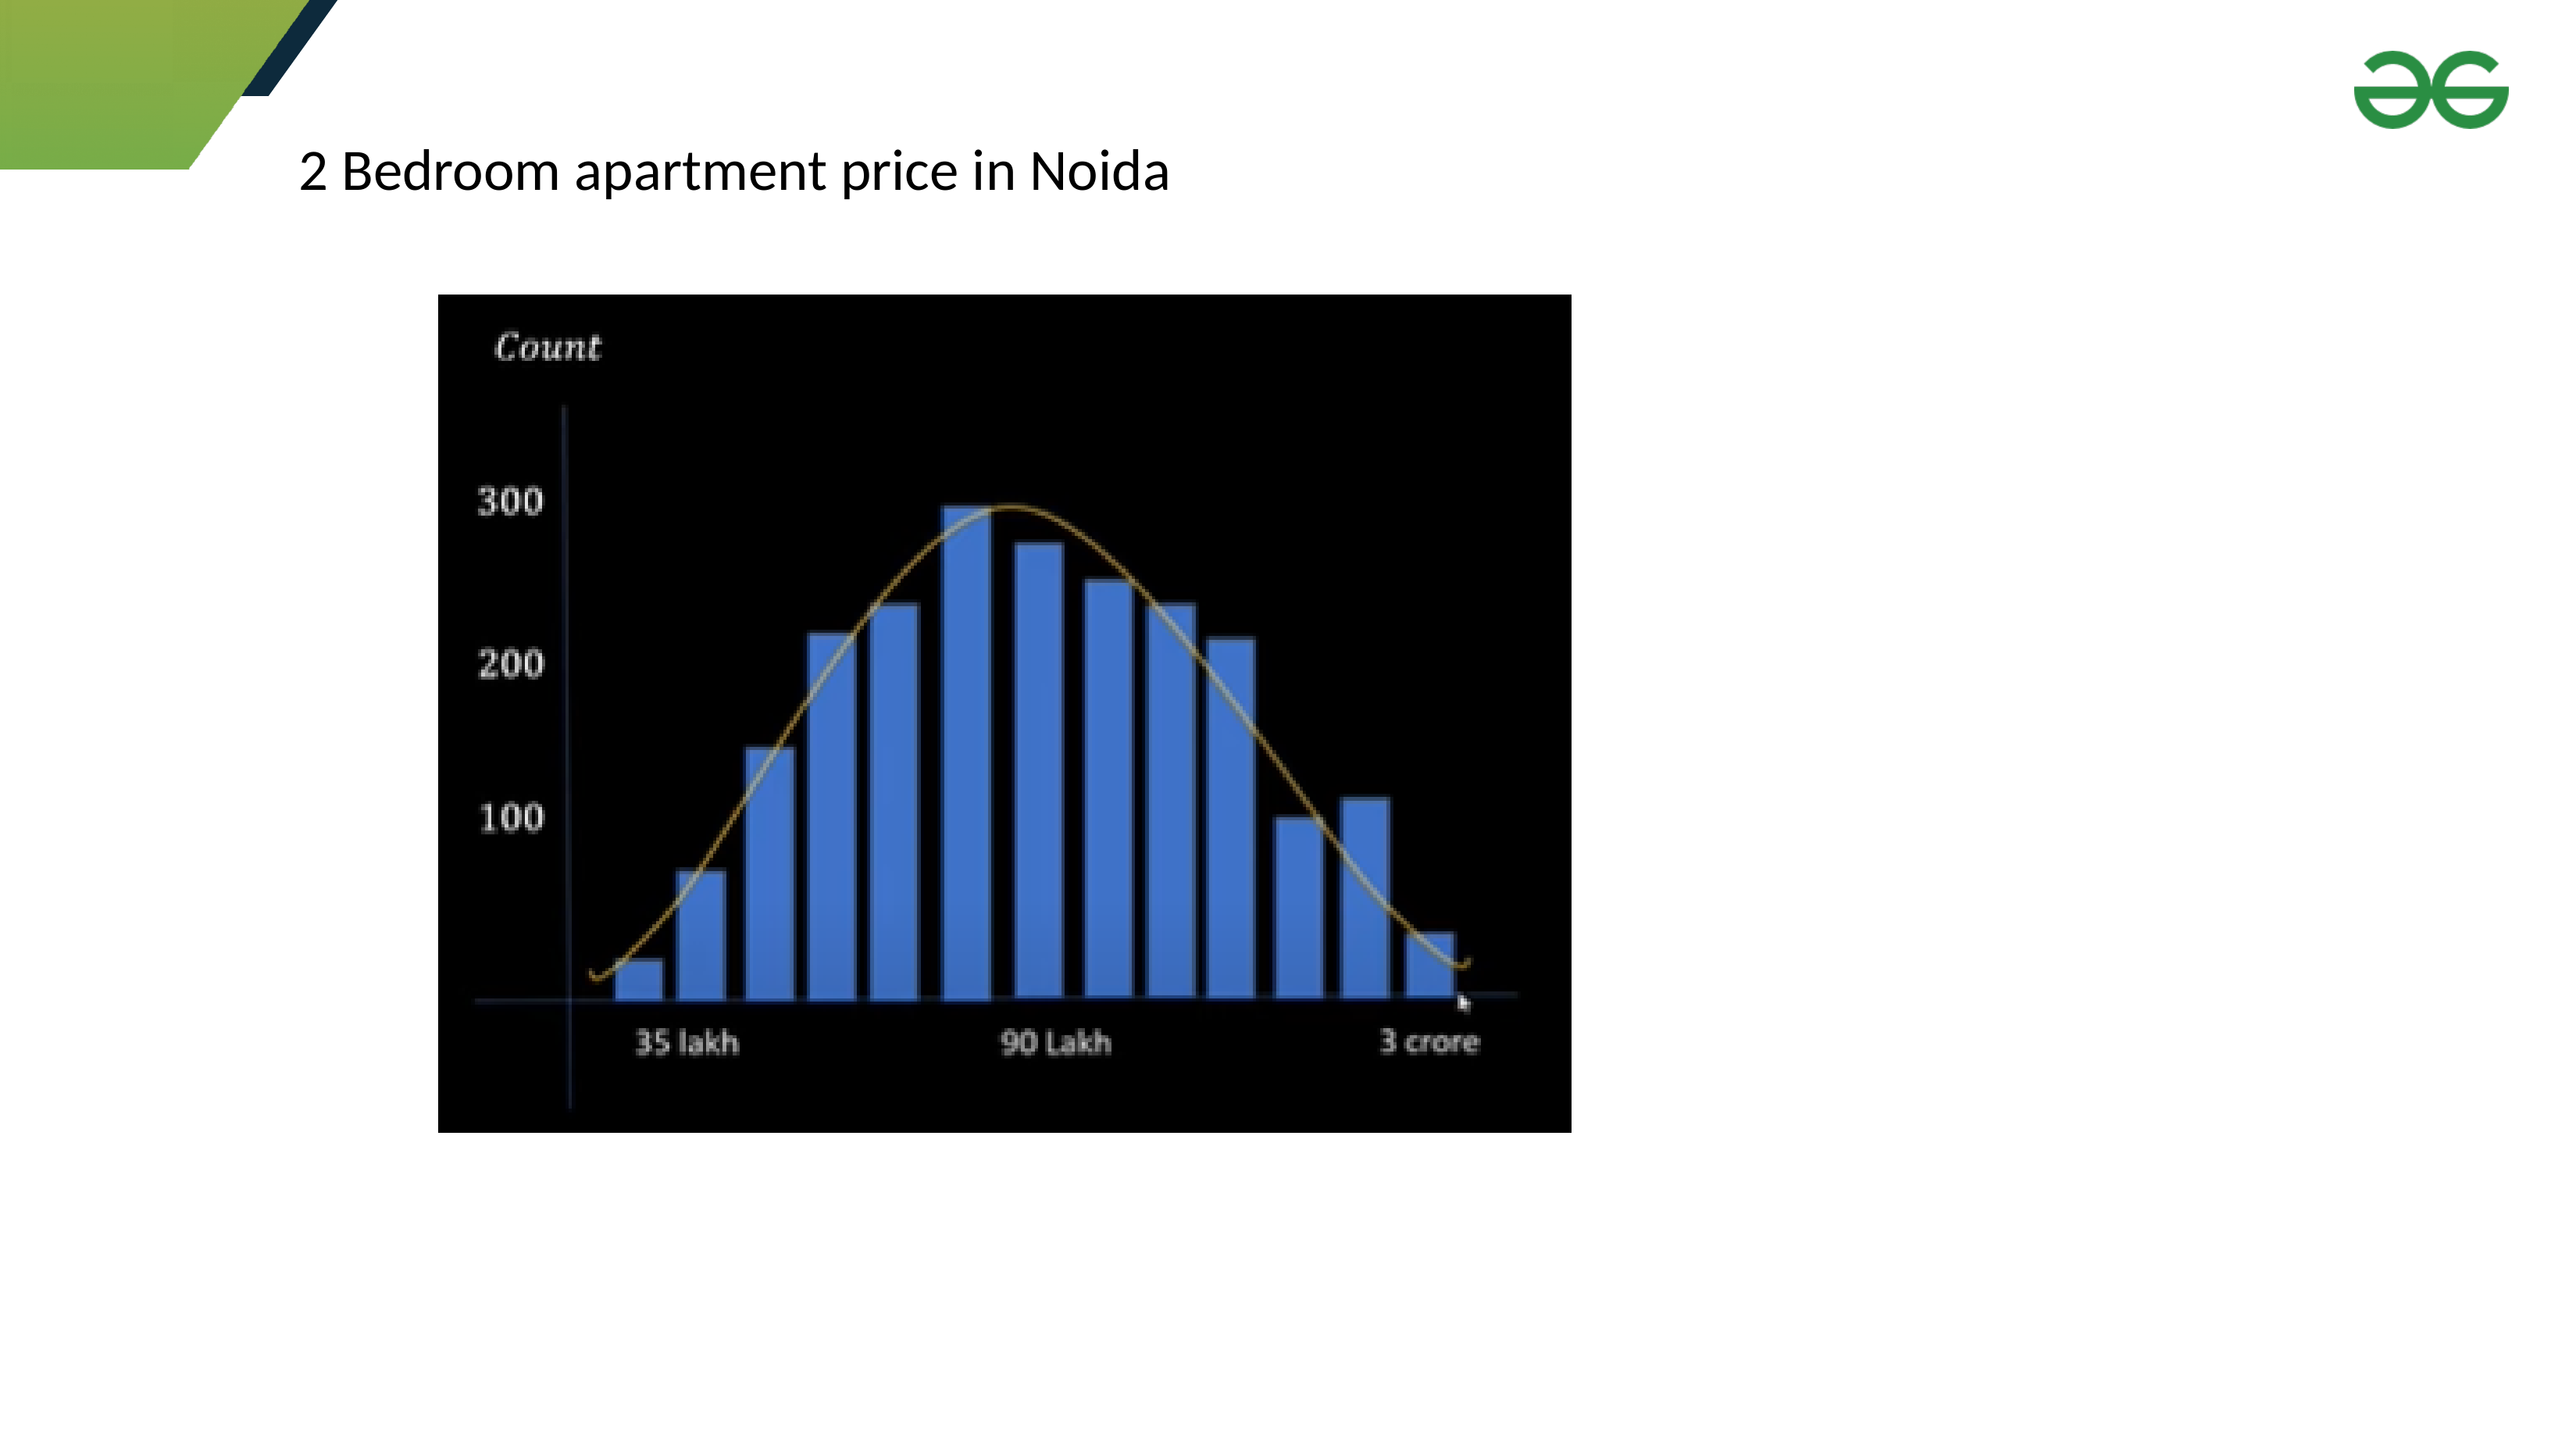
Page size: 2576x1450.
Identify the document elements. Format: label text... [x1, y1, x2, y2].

text_box 2 Bedroom apartment price in Noida [287, 126, 1308, 209]
picture [438, 295, 1572, 1134]
picture [2353, 50, 2509, 130]
picture [0, 0, 309, 170]
